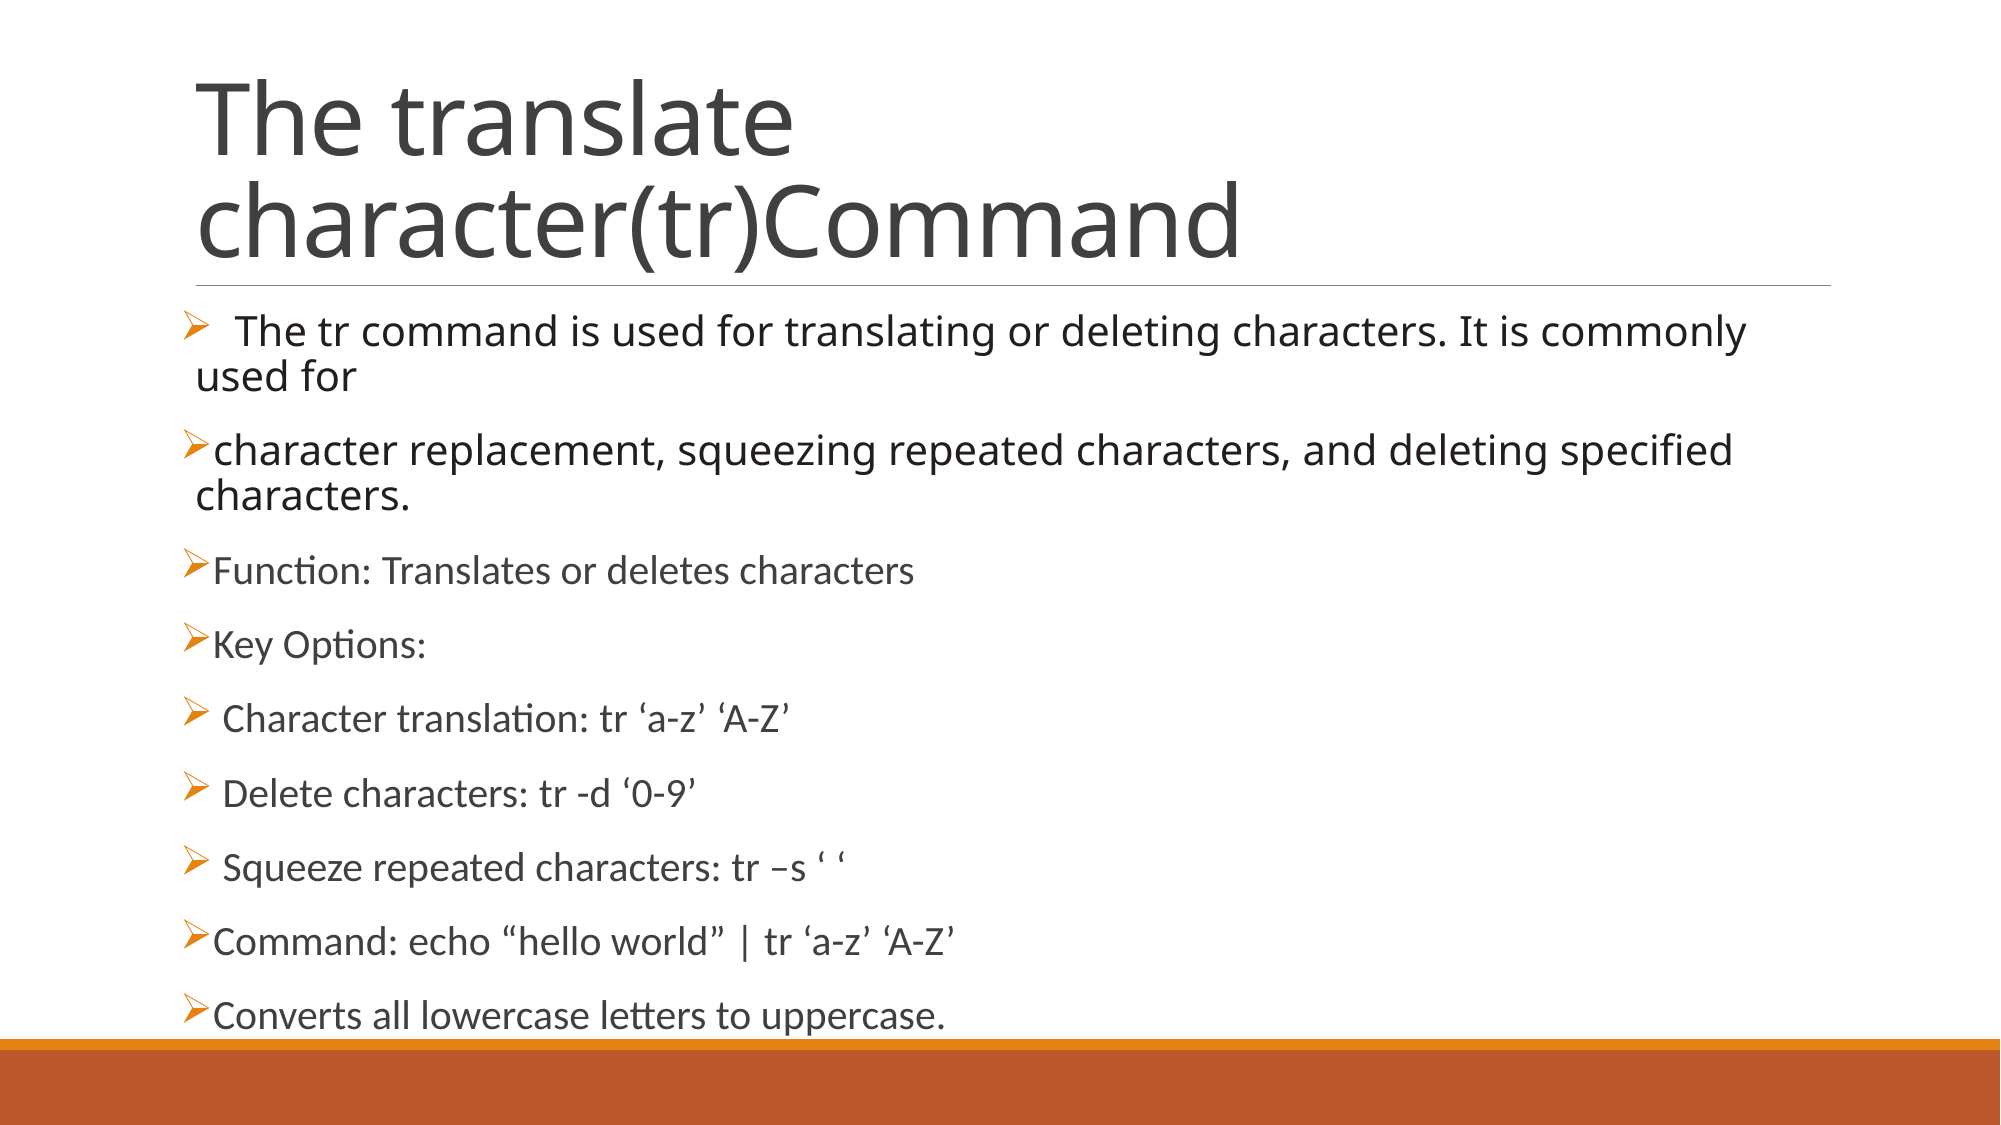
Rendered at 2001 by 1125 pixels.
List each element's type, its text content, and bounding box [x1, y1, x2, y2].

list The tr command is used for translating or deleting characters. It is commonly used for character replacement, squeezing repeated characters, and deleting specified characters. Function: Translates or deletes characters Key Options: Character translation: tr ‘a-z’ ‘A-Z’ Delete characters: tr -d ‘0-9’ Squeeze repeated characters: tr –s ‘ ‘ Command: echo “hello world” | tr ‘a-z’ ‘A-Z’ Converts all lowercase letters to uppercase. [180, 302, 1830, 963]
title The translate character(tr)Command [180, 47, 1830, 285]
